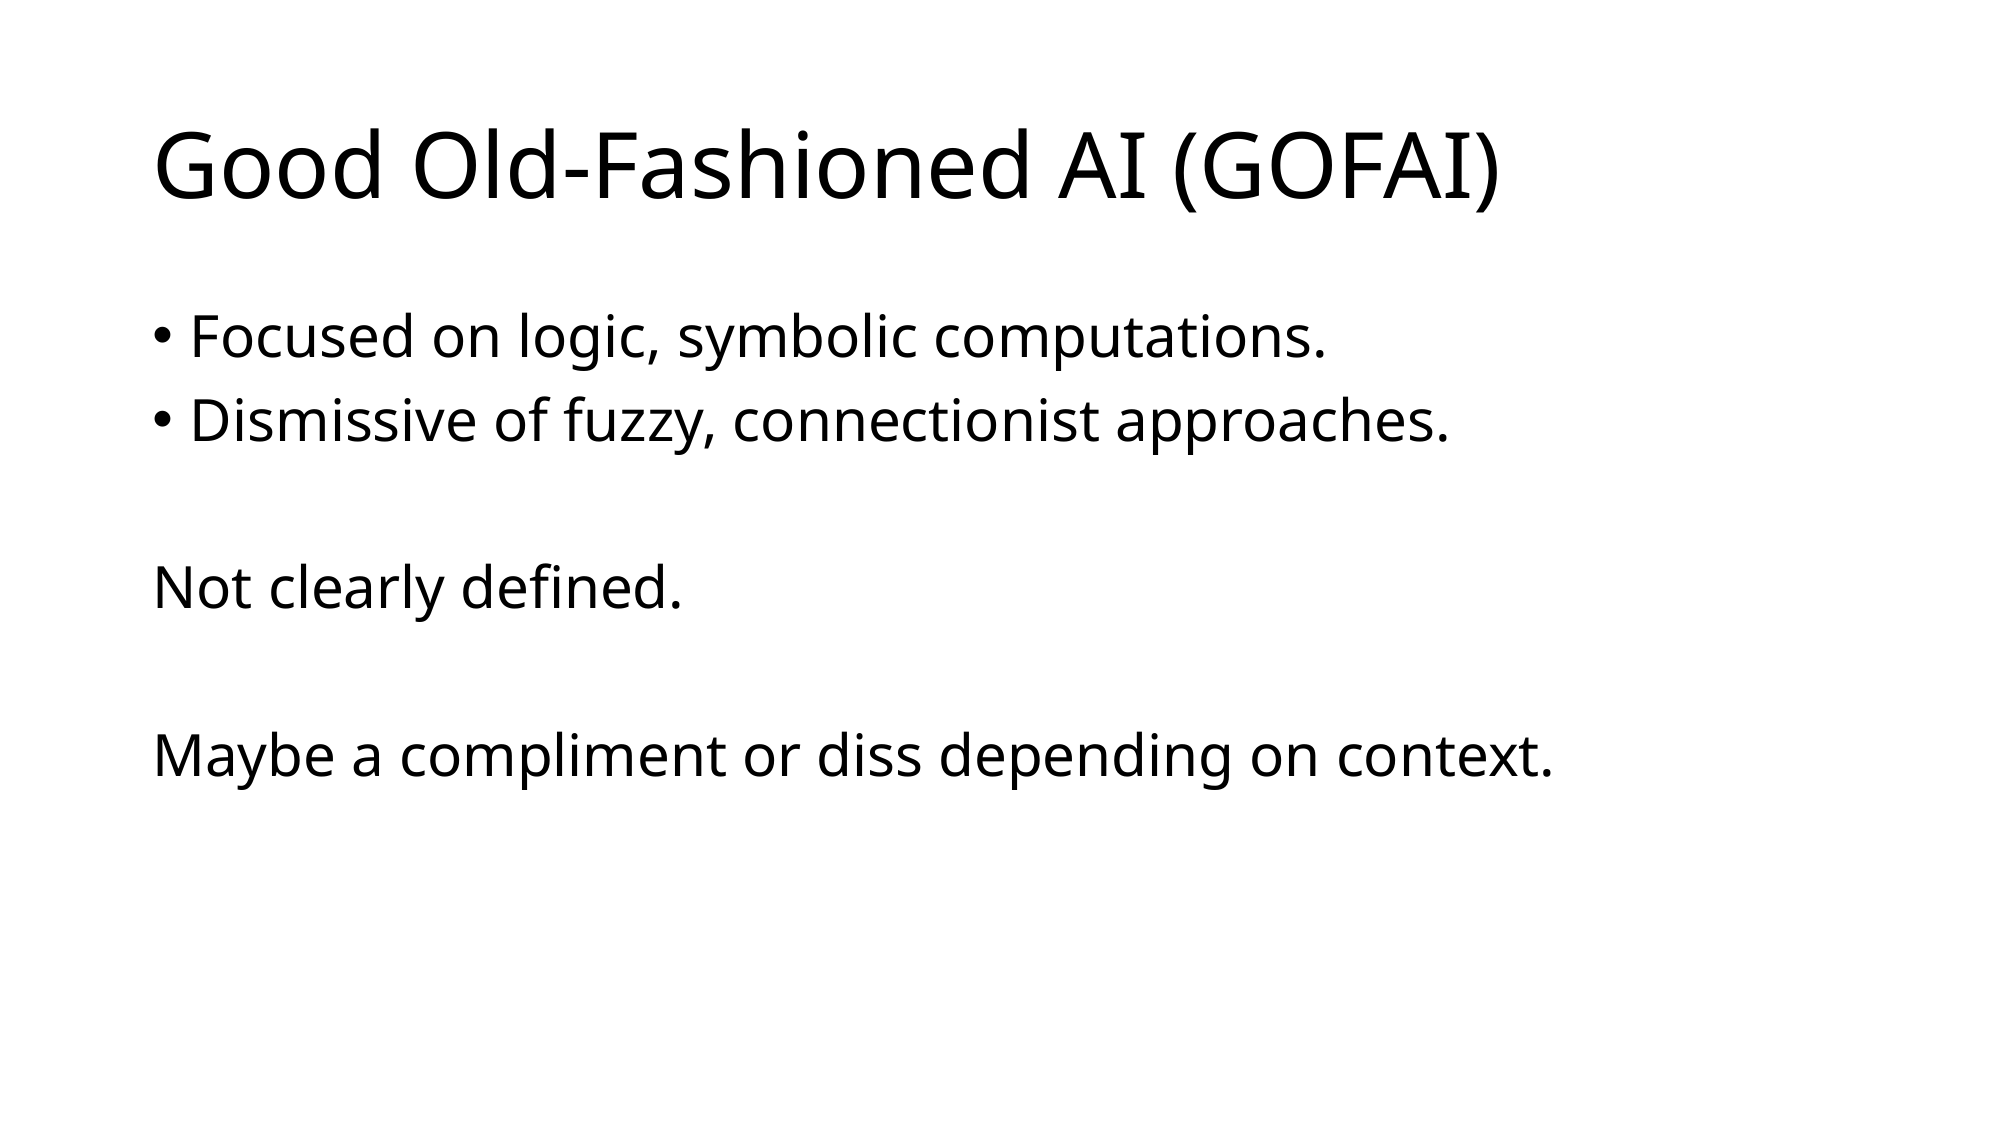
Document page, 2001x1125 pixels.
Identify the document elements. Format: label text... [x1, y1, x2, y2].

title Good Old-Fashioned AI (GOFAI) [137, 59, 1863, 278]
list Focused on logic, symbolic computations. Dismissive of fuzzy, connectionist approaches. Not clearly defined. Maybe a compliment or diss depending on context. [137, 299, 1863, 1014]
